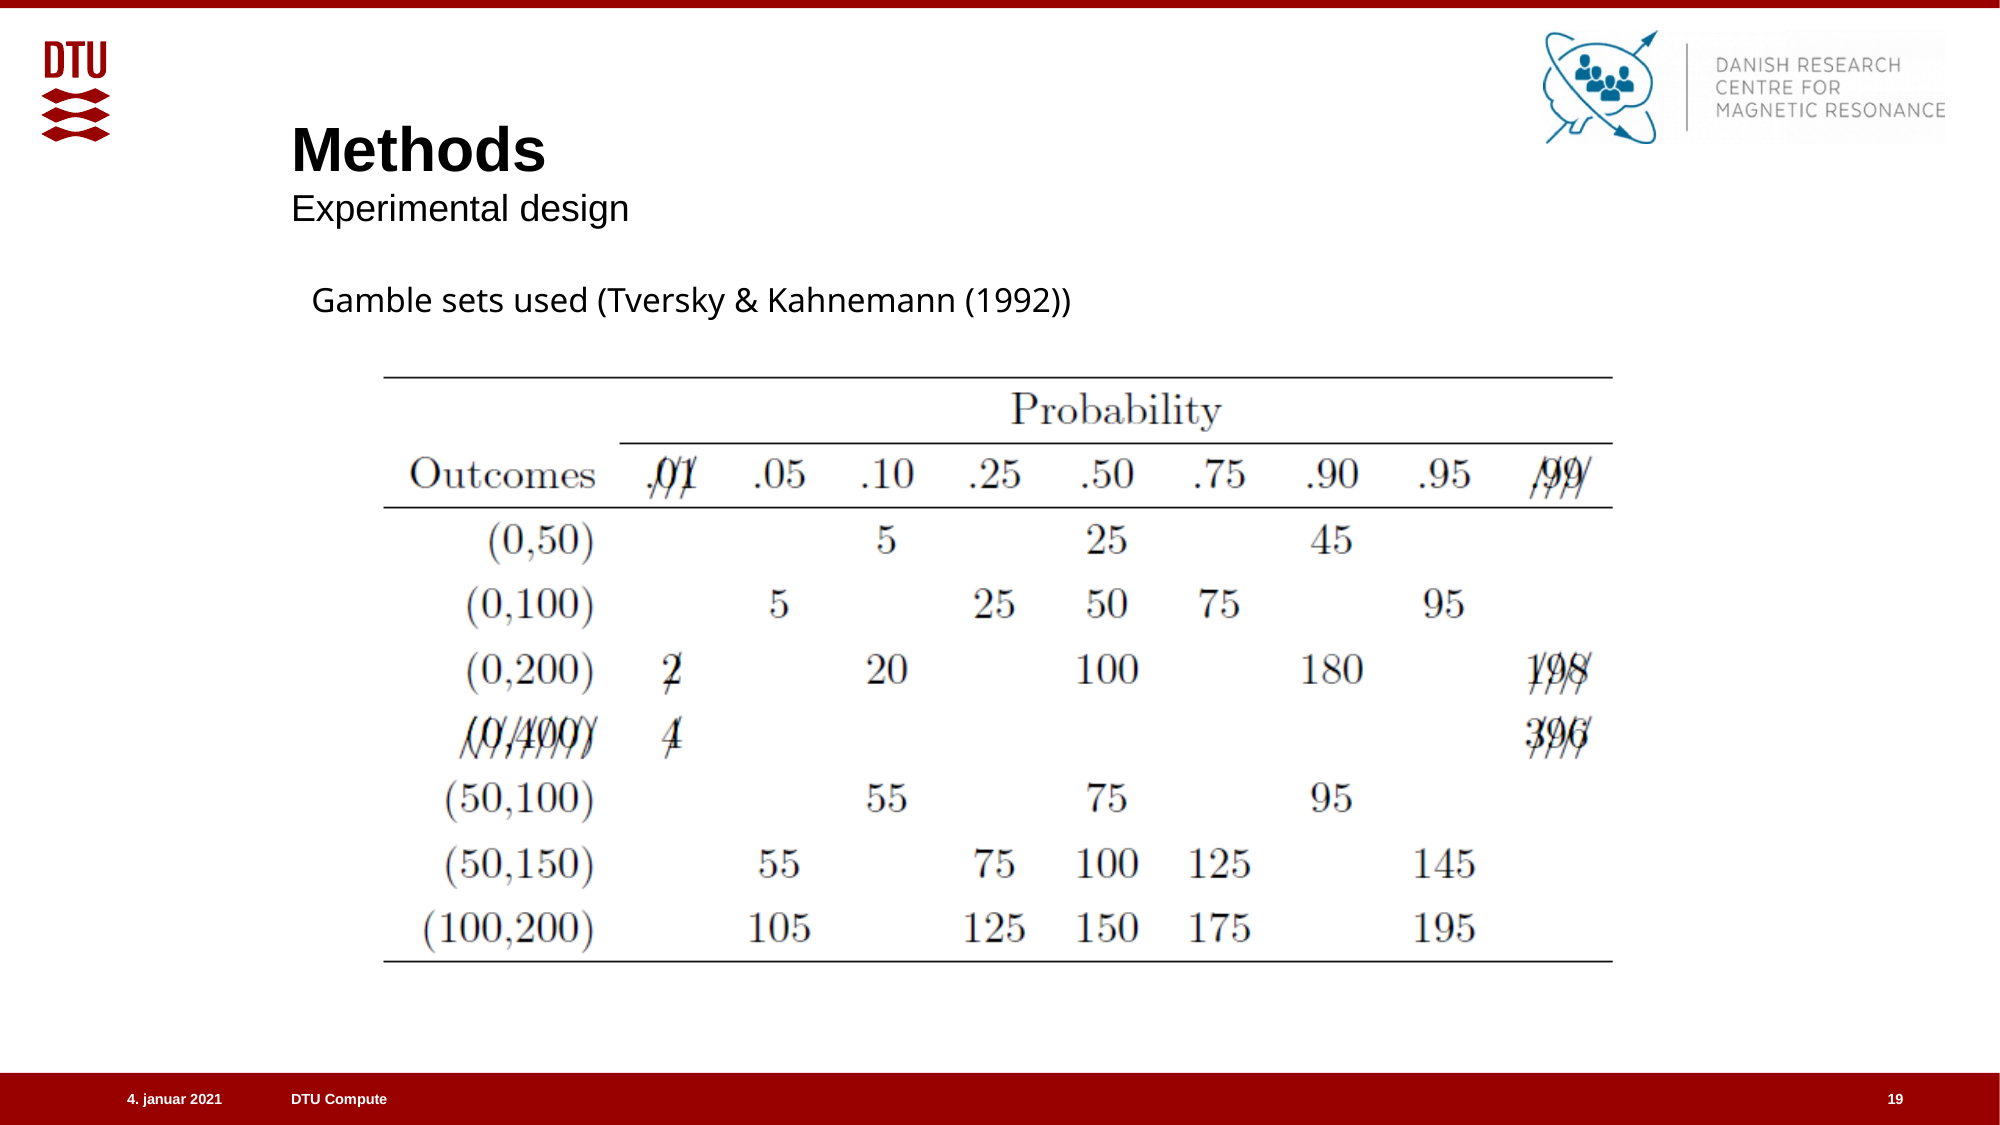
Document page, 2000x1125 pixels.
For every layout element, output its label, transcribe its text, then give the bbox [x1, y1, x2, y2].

picture [1542, 30, 1946, 144]
text_box Gamble sets used (Tversky & Kahnemann (1992)) [296, 271, 1523, 384]
picture [340, 349, 1660, 984]
slide_number 19 [1887, 1073, 1959, 1125]
title Methods Experimental design [291, 69, 1819, 230]
